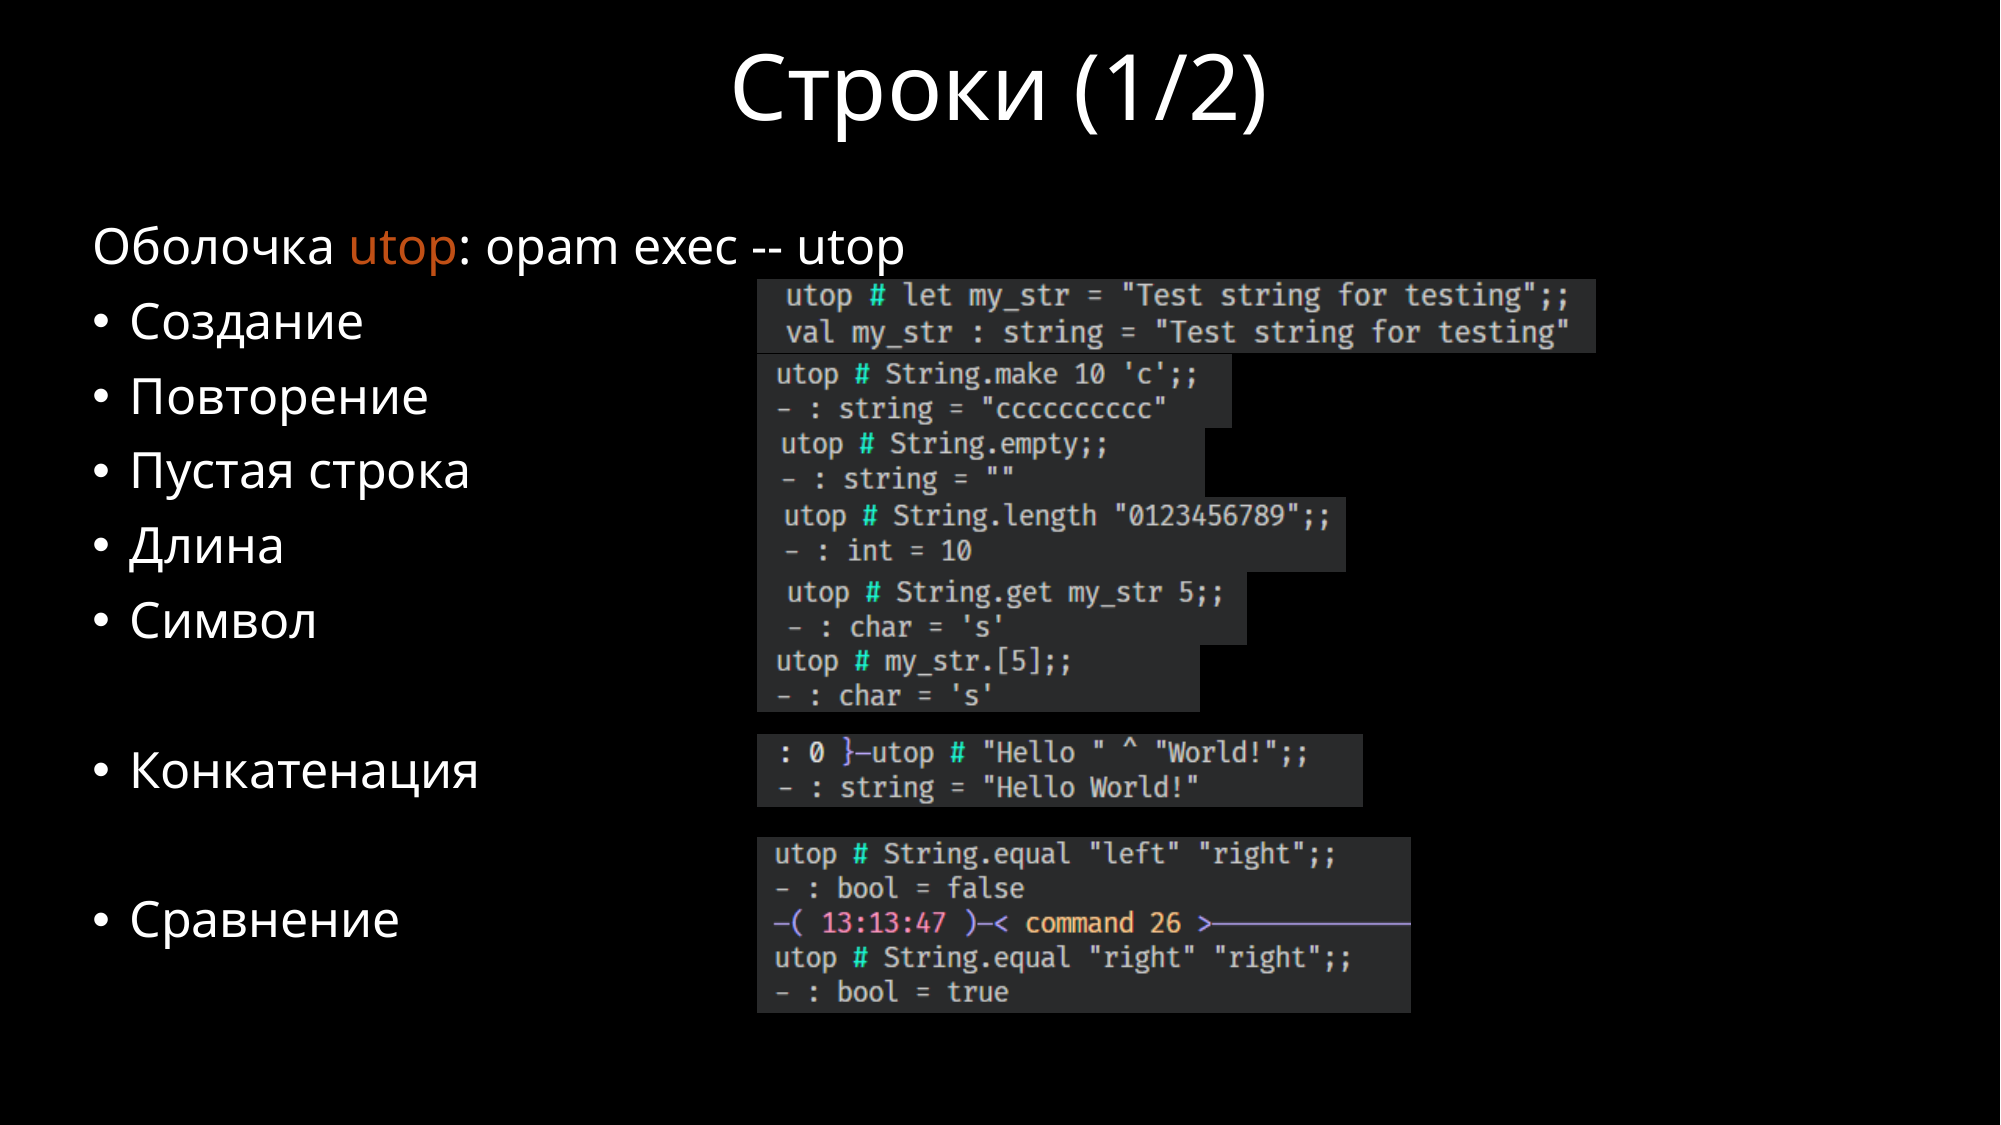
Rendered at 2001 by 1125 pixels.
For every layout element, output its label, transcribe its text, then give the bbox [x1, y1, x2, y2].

list Оболочка utop: opam exec -- utop Создание Повторение Пустая строка Длина Символ Конкатенация Сравнение [77, 213, 1900, 1044]
picture [757, 278, 1597, 713]
picture [757, 837, 1412, 1014]
picture [757, 734, 1363, 807]
title Строки (1/2) [10, 10, 1988, 171]
